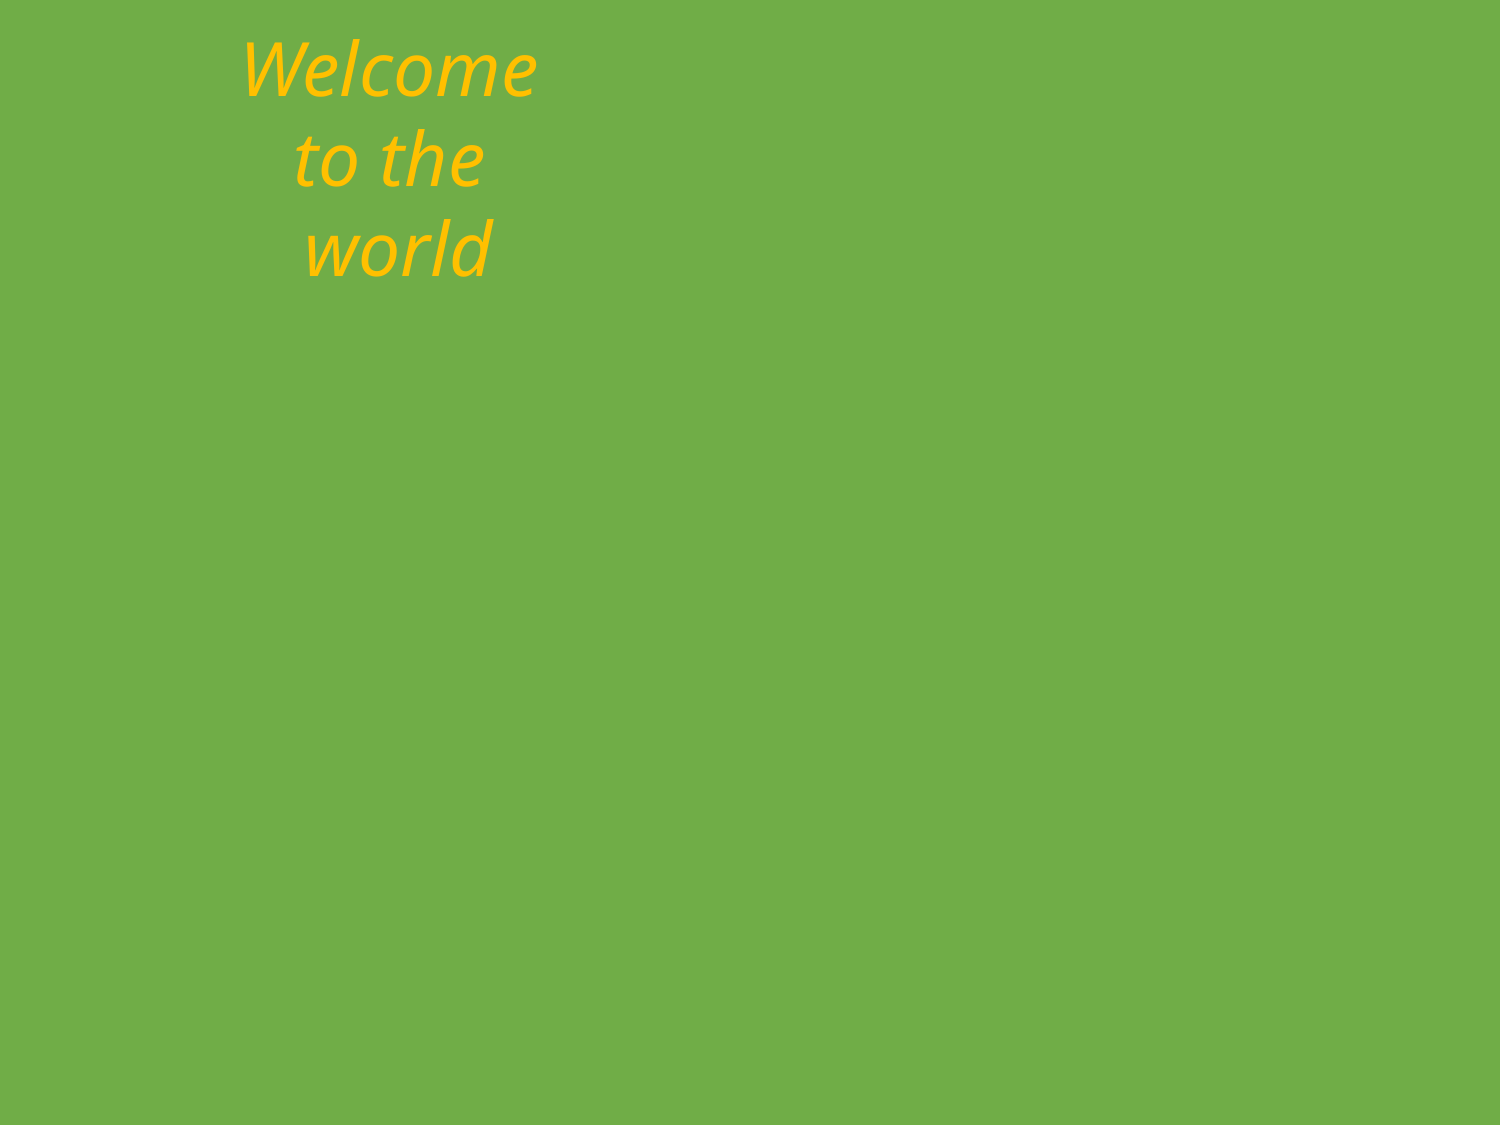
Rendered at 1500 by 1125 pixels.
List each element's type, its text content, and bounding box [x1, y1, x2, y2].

text_box Welcome to the world [12, 14, 786, 299]
